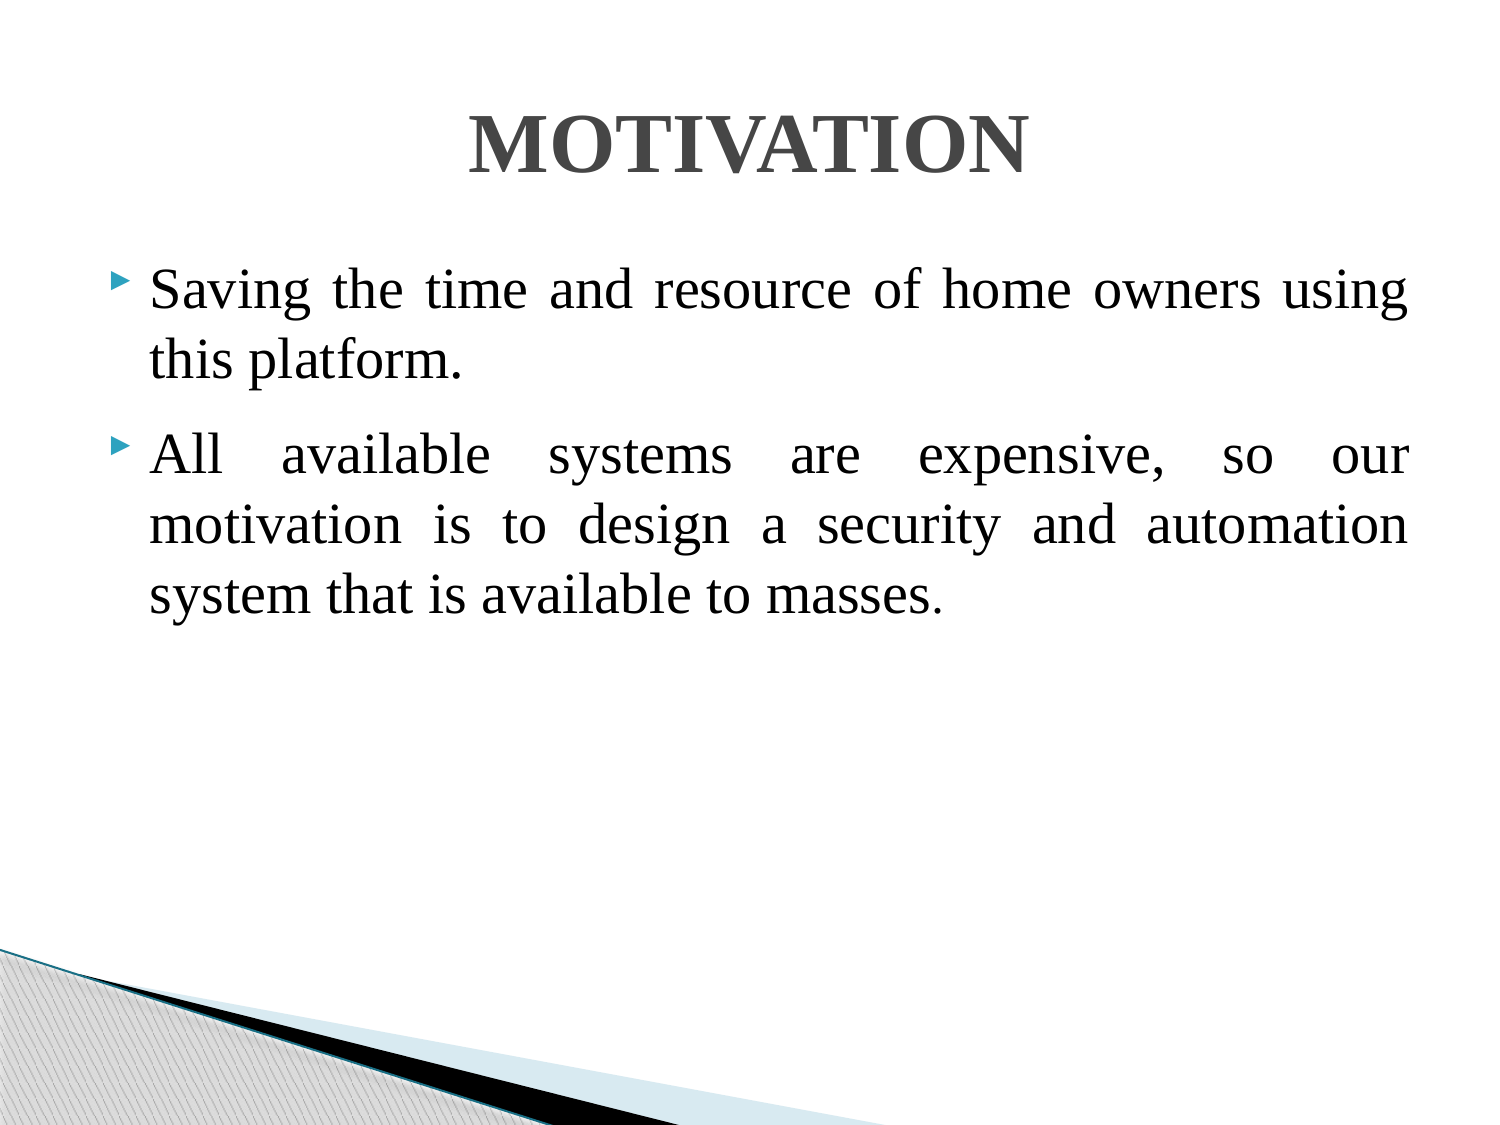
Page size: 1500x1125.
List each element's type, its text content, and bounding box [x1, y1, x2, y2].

title MOTIVATION [75, 45, 1425, 233]
list Saving the time and resource of home owners using this platform. All available systems are expensive, so our motivation is to design a security and automation system that is available to masses. [75, 243, 1425, 669]
